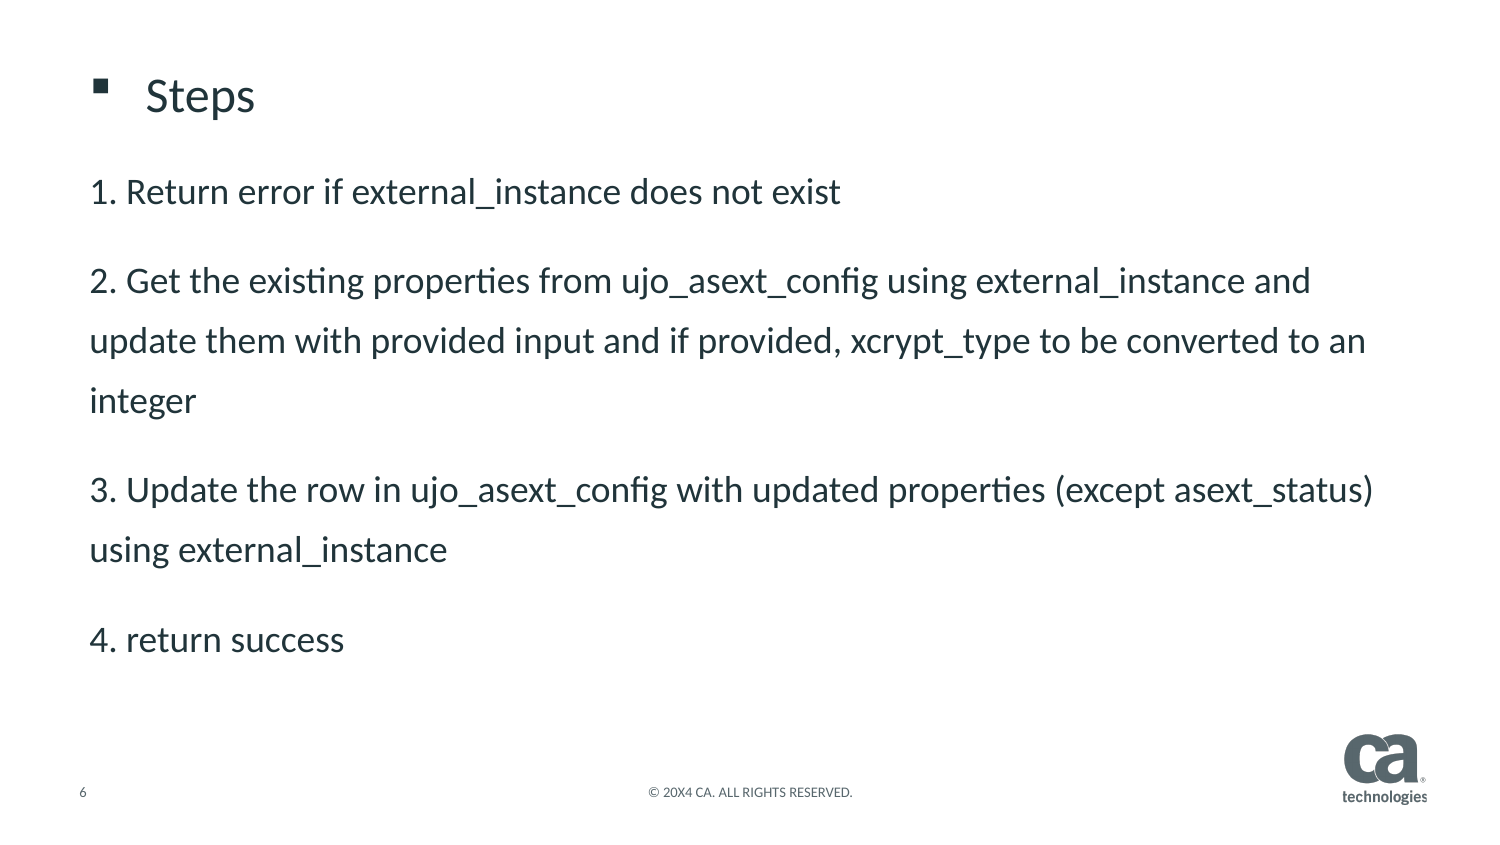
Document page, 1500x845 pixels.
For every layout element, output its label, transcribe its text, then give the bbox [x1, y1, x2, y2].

list Steps 1. Return error if external_instance does not exist 2. Get the existing properties from ujo_asext_config using external_instance and update them with provided input and if provided, xcrypt_type to be converted to an integer 3. Update the row in ujo_asext_config with updated properties (except asext_status) using external_instance 4. return success [74, 55, 1415, 703]
